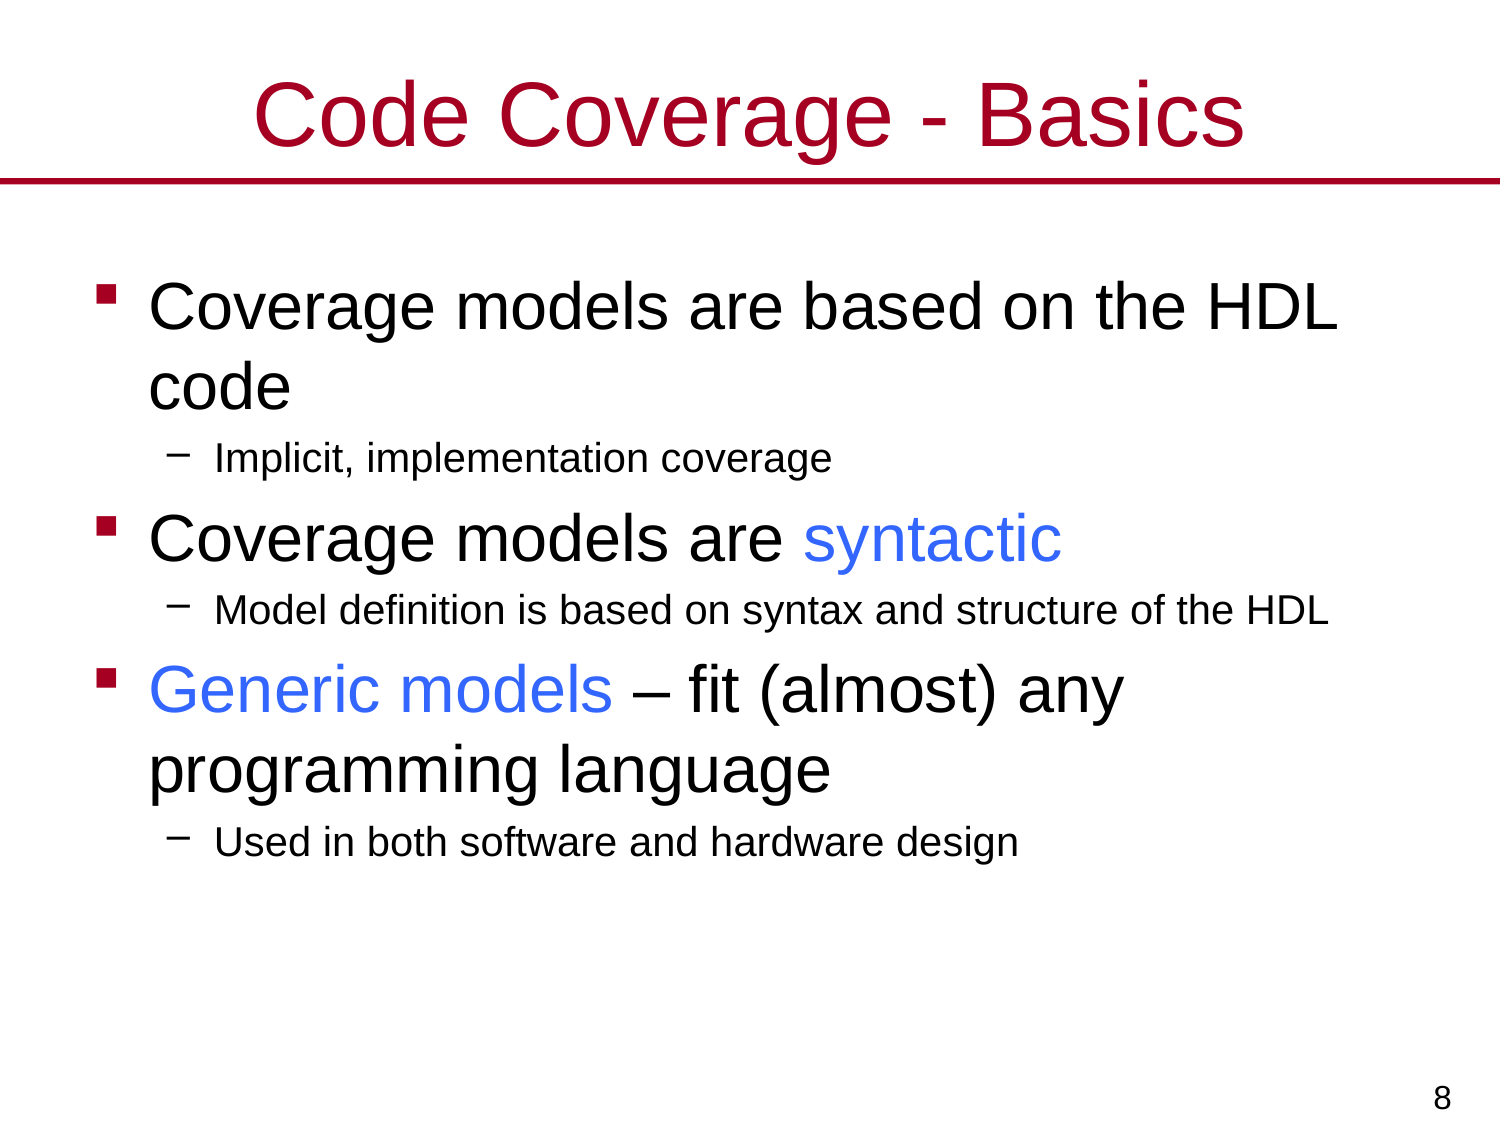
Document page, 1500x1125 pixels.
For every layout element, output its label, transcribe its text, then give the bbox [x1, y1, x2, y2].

title Code Coverage - Basics [0, 44, 1500, 175]
list Coverage models are based on the HDL code Implicit, implementation coverage Coverage models are syntactic Model definition is based on syntax and structure of the HDL Generic models – fit (almost) any programming language Used in both software and hardware design [76, 255, 1428, 1026]
